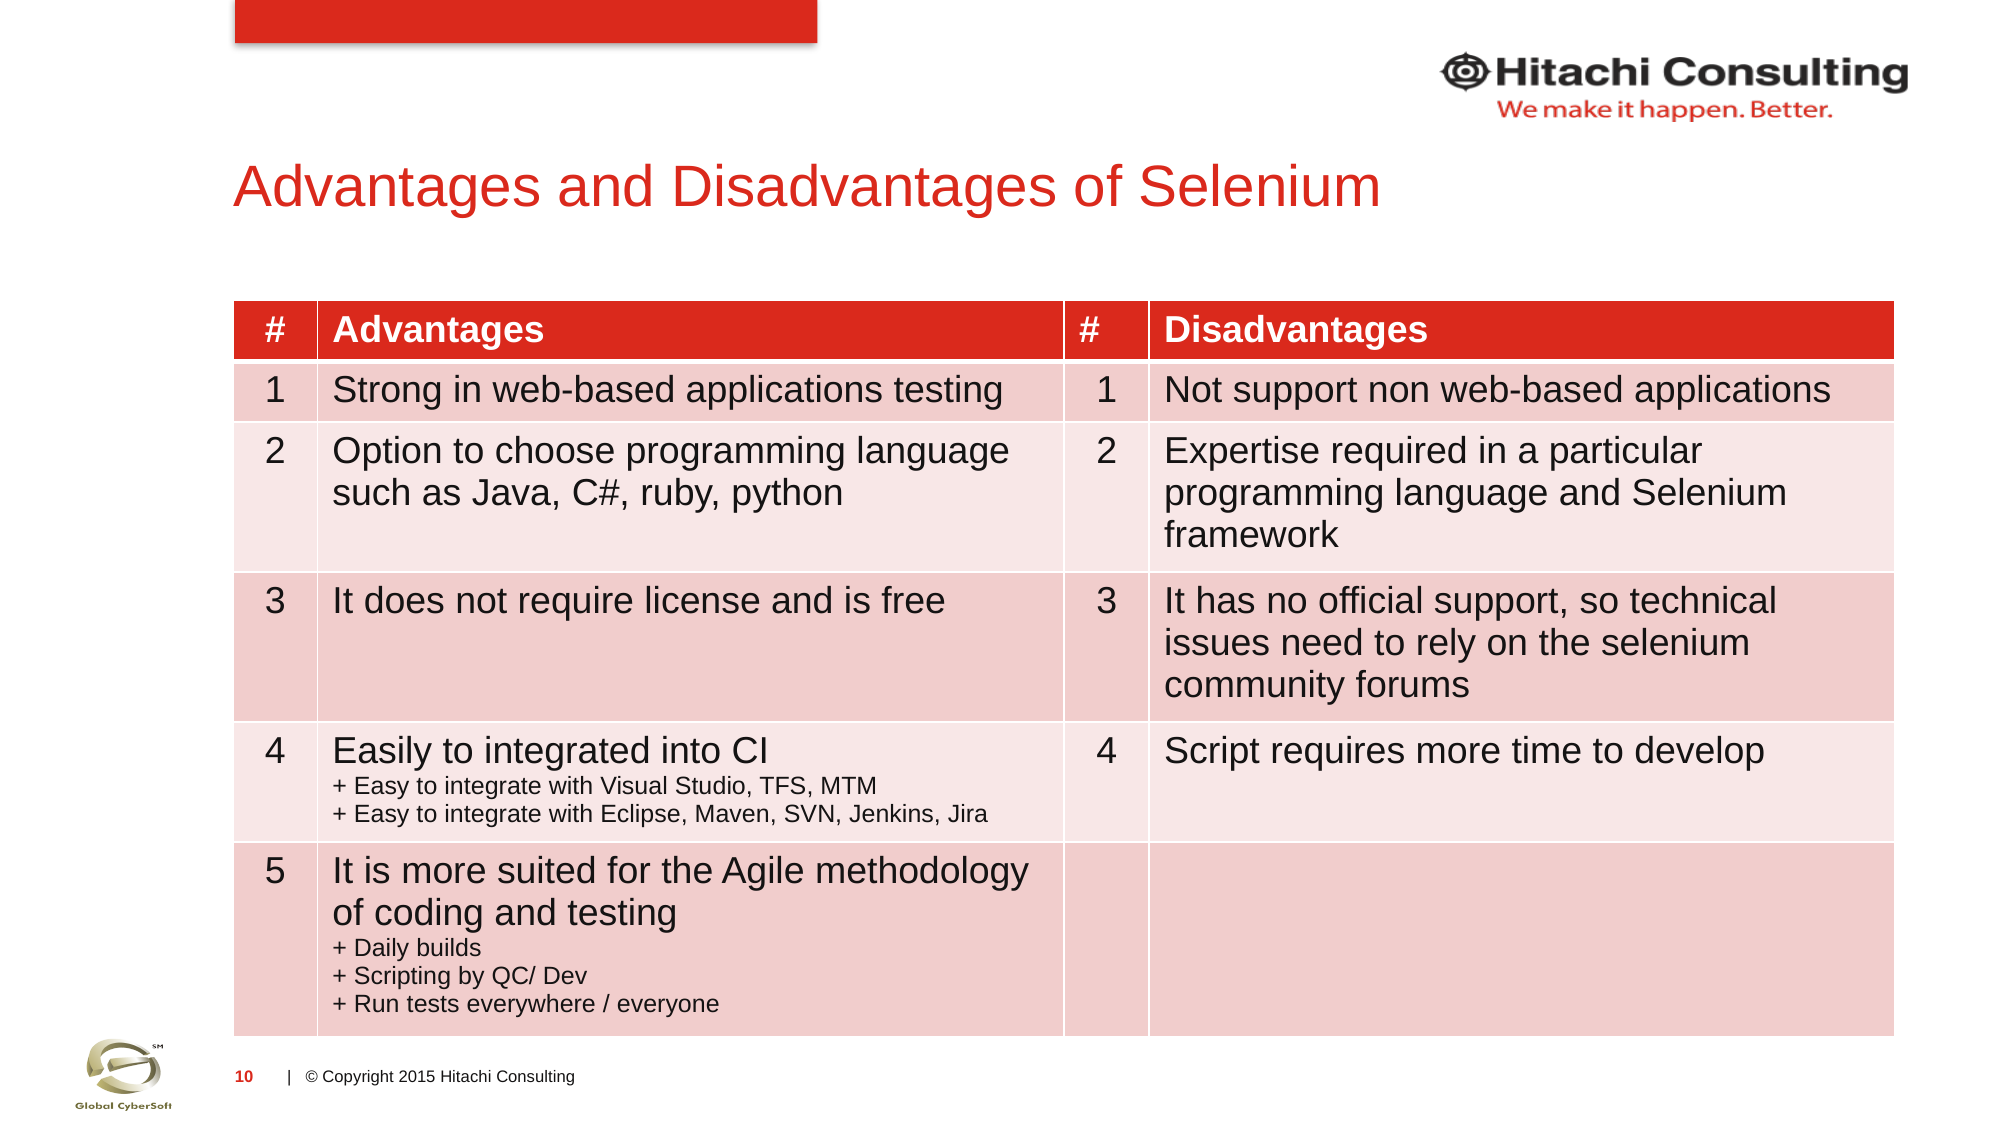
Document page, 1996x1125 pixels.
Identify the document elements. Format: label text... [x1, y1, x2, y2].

table_cell 2 [1065, 423, 1148, 571]
table_cell 2 [234, 423, 317, 571]
table_cell It does not require license and is free [318, 573, 1063, 721]
table_header # [1065, 301, 1148, 359]
picture [1439, 51, 1908, 122]
table_cell Option to choose programming language such as Java, C#, ruby, python [318, 423, 1063, 571]
table_cell 1 [234, 364, 317, 421]
table_cell Expertise required in a particular programming language and Selenium framework [1150, 423, 1894, 571]
picture [71, 1036, 174, 1113]
table_cell 3 [234, 573, 317, 721]
table_cell 1 [1065, 364, 1148, 421]
table_cell [1150, 843, 1894, 1036]
table_header # [234, 301, 317, 359]
table_cell Easily to integrated into CI + Easy to integrate with Visual Studio, TFS, MTM + Easy to integrate with Eclipse, Maven, SVN, Jenkins, Jira [318, 723, 1063, 841]
table_cell 5 [234, 843, 317, 1036]
title Advantages and Disadvantages of Selenium [233, 148, 1896, 224]
table_header Advantages [318, 301, 1063, 359]
table_header Disadvantages [1150, 301, 1894, 359]
table_cell Script requires more time to develop [1150, 723, 1894, 841]
table_cell It is more suited for the Agile methodology of coding and testing + Daily builds + Scripting by QC/ Dev + Run tests everywhere / everyone [318, 843, 1063, 1036]
table_cell Not support non web-based applications [1150, 364, 1894, 421]
table_cell Strong in web-based applications testing [318, 364, 1063, 421]
table_cell It has no official support, so technical issues need to rely on the selenium community forums [1150, 573, 1894, 721]
table_cell 4 [234, 723, 317, 841]
table_cell [1065, 843, 1148, 1036]
table_cell 3 [1065, 573, 1148, 721]
table_cell 4 [1065, 723, 1148, 841]
